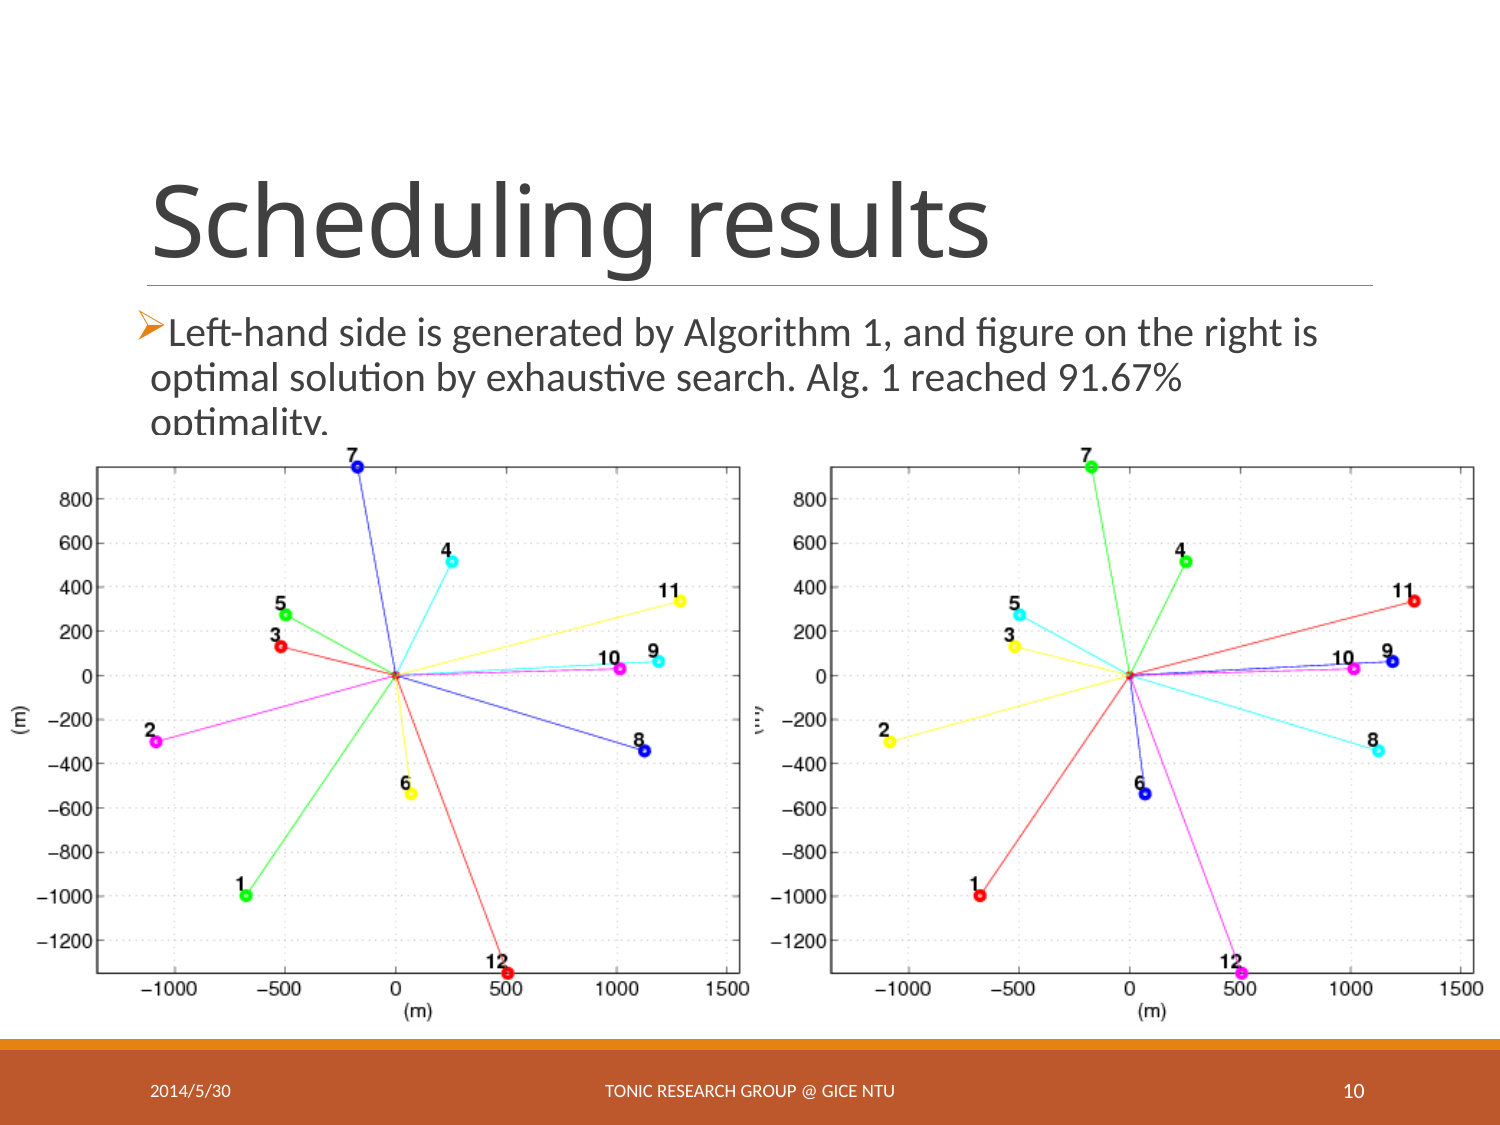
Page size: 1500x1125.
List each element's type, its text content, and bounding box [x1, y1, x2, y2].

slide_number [135, 1059, 440, 1120]
picture [4, 434, 1489, 1027]
title Scheduling results [135, 47, 1373, 285]
footer TONIC Research Group @ GICE NTU [453, 1059, 1047, 1120]
slide_number 10 [1218, 1059, 1380, 1120]
list Left-hand side is generated by Algorithm 1, and figure on the right is optimal solution by exhaustive search. Alg. 1 reached 91.67% optimality. [135, 302, 1373, 431]
